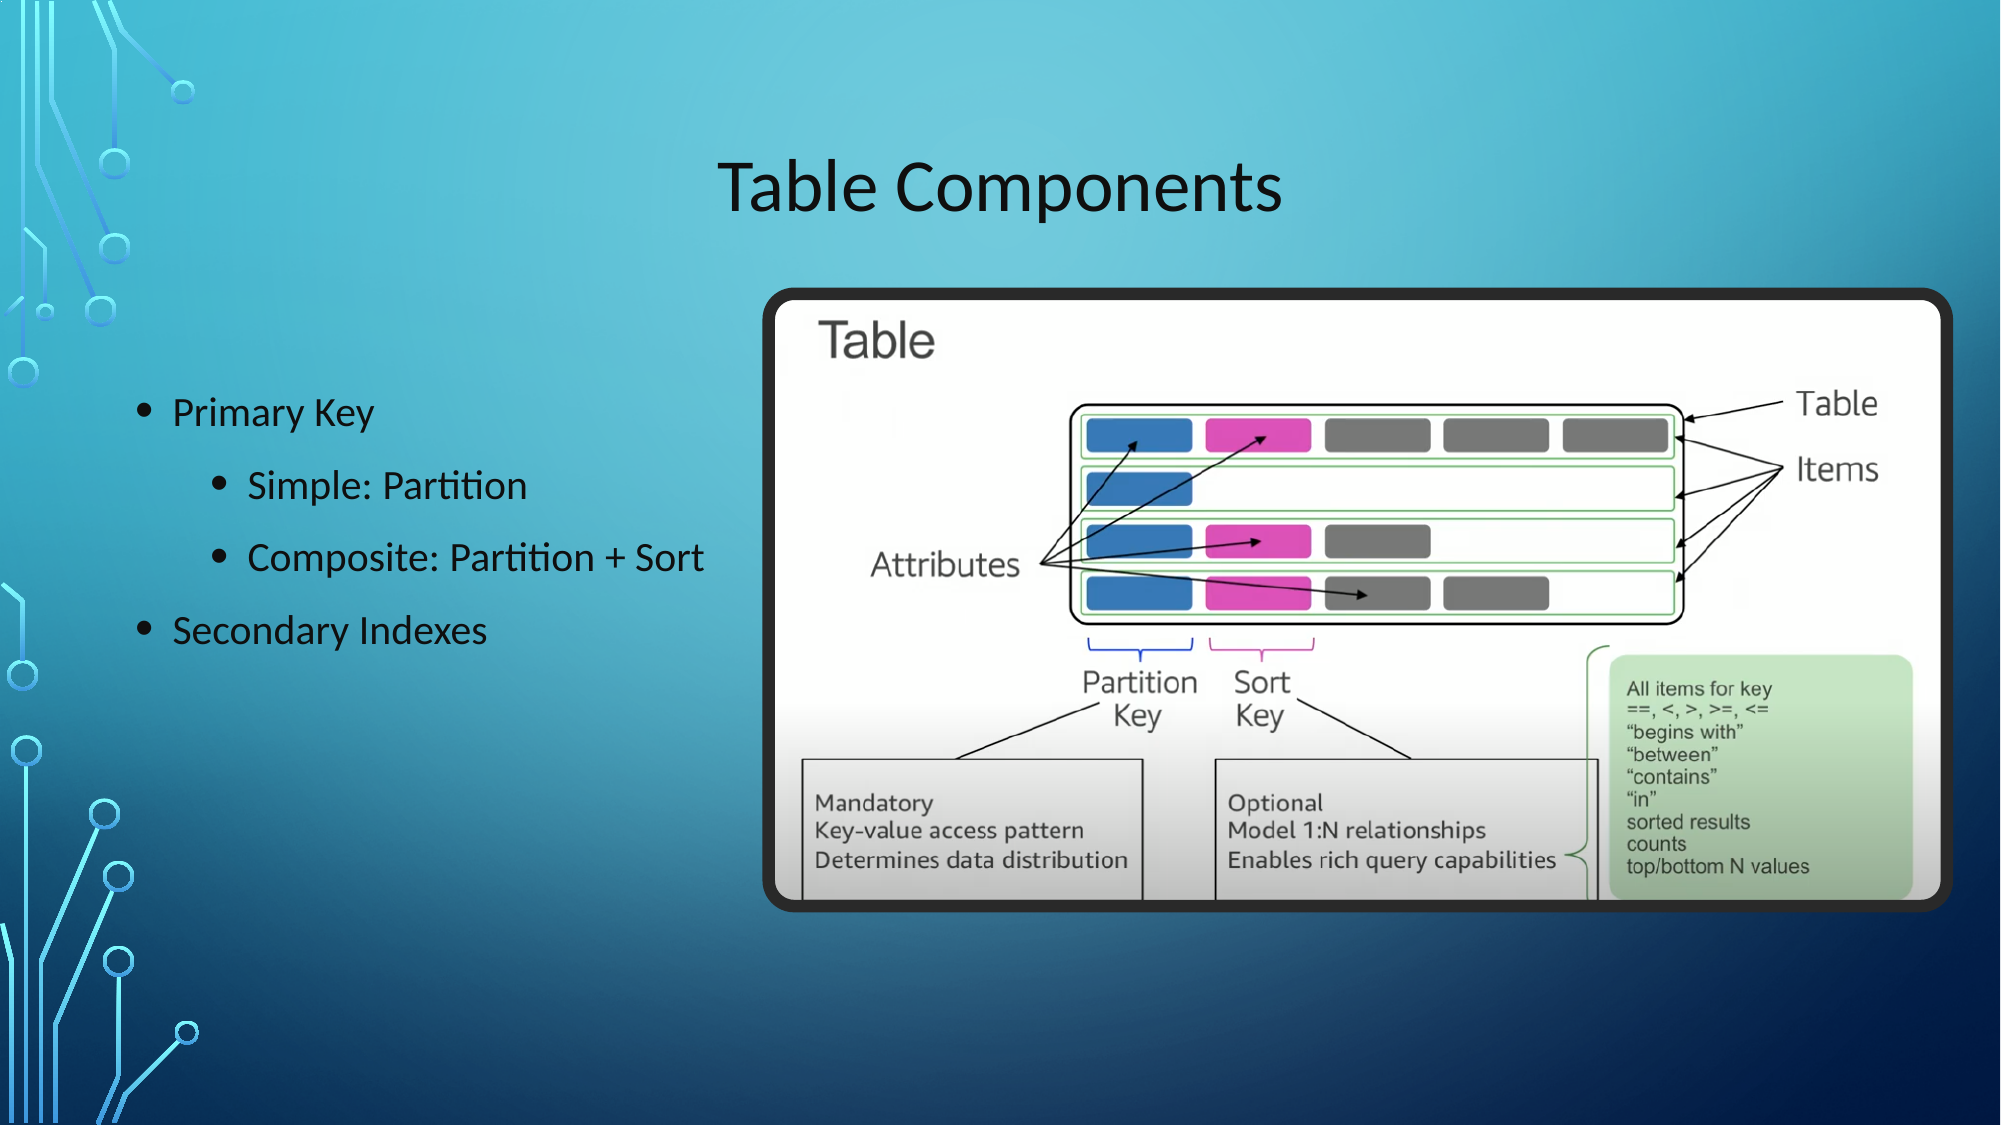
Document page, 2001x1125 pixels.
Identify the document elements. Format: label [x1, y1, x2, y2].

picture [201, 0, 2000, 1125]
text_box [0, 0, 201, 1125]
